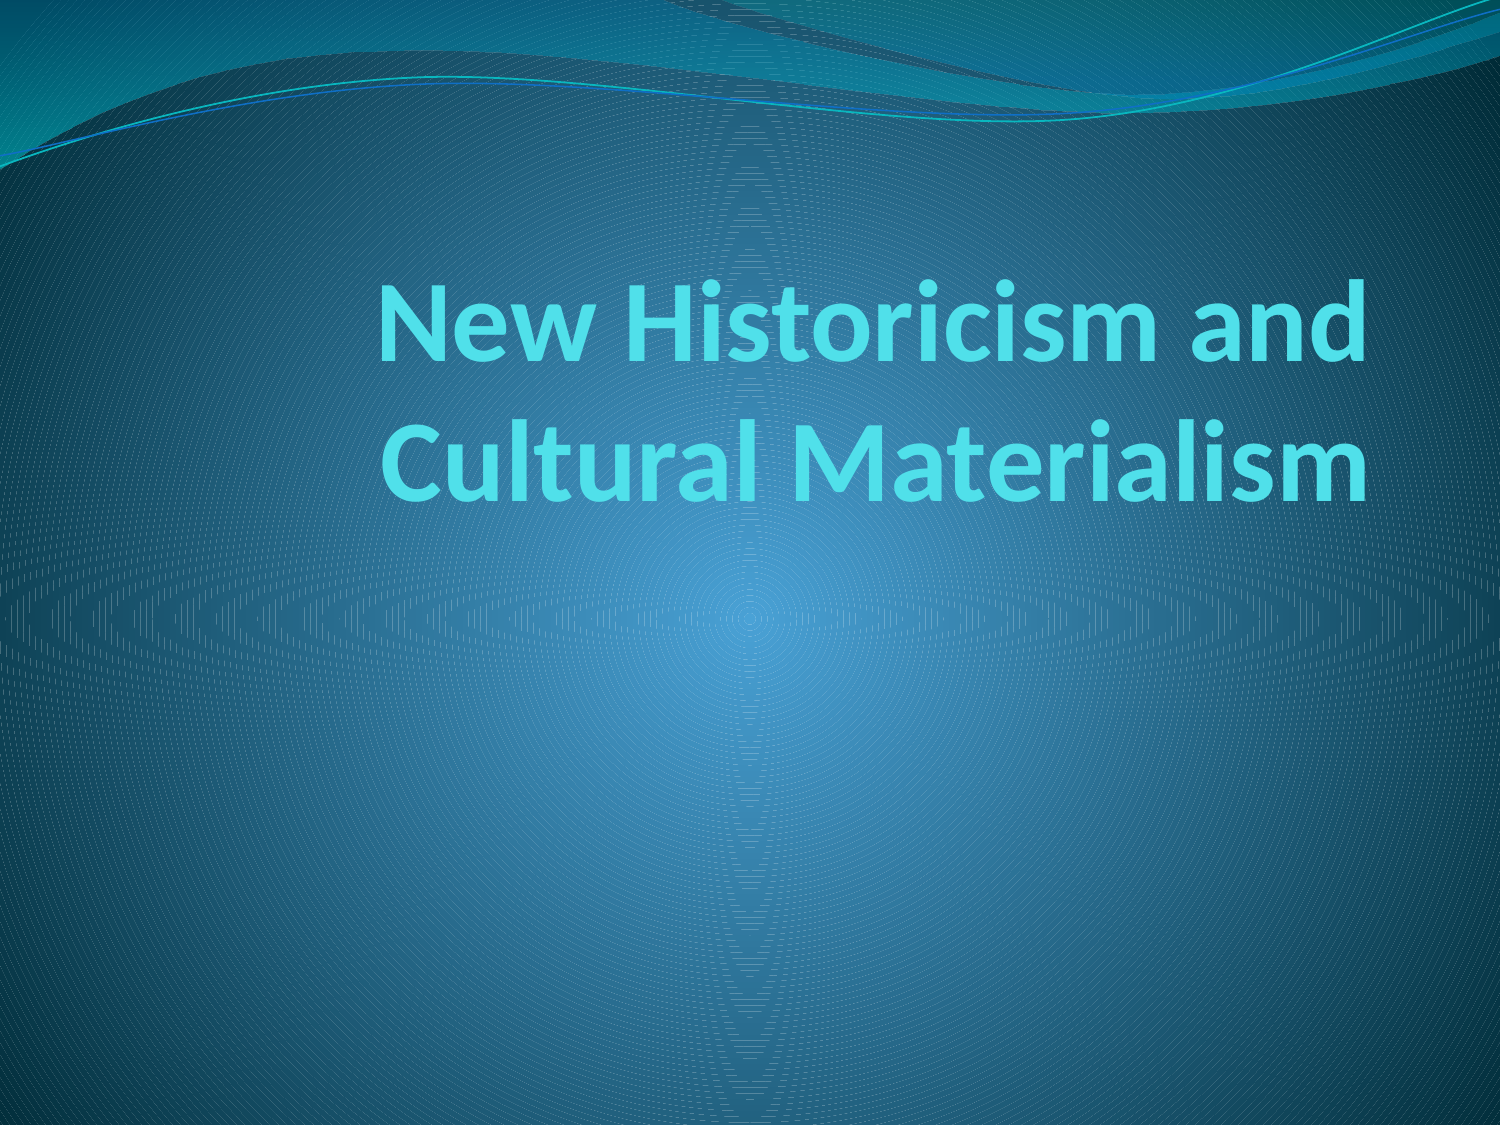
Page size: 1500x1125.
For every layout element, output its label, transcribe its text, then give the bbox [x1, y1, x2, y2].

title New Historicism and Cultural Materialism [87, 224, 1376, 525]
